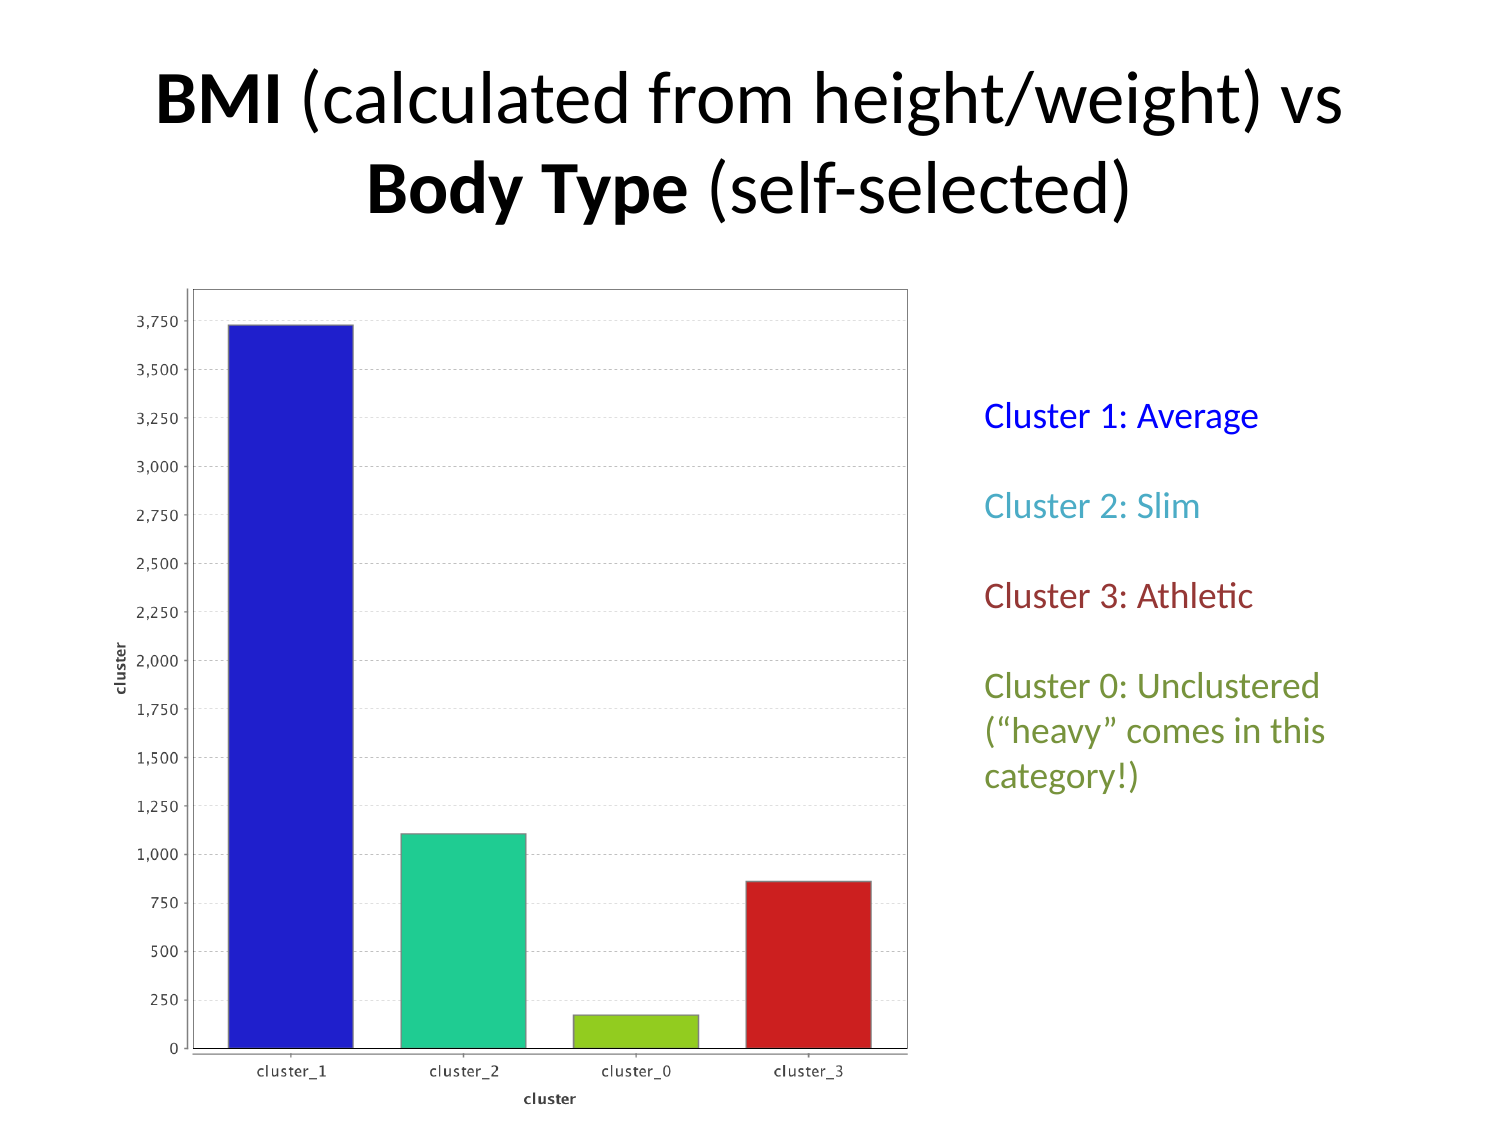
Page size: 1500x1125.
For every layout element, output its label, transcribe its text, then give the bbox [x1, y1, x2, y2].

title BMI (calculated from height/weight) vs Body Type (self-selected) [75, 45, 1425, 233]
text_box Cluster 1: Average Cluster 2: Slim Cluster 3: Athletic Cluster 0: Unclustered (“heavy” comes in this category!) [969, 383, 1425, 803]
picture [105, 280, 923, 1113]
